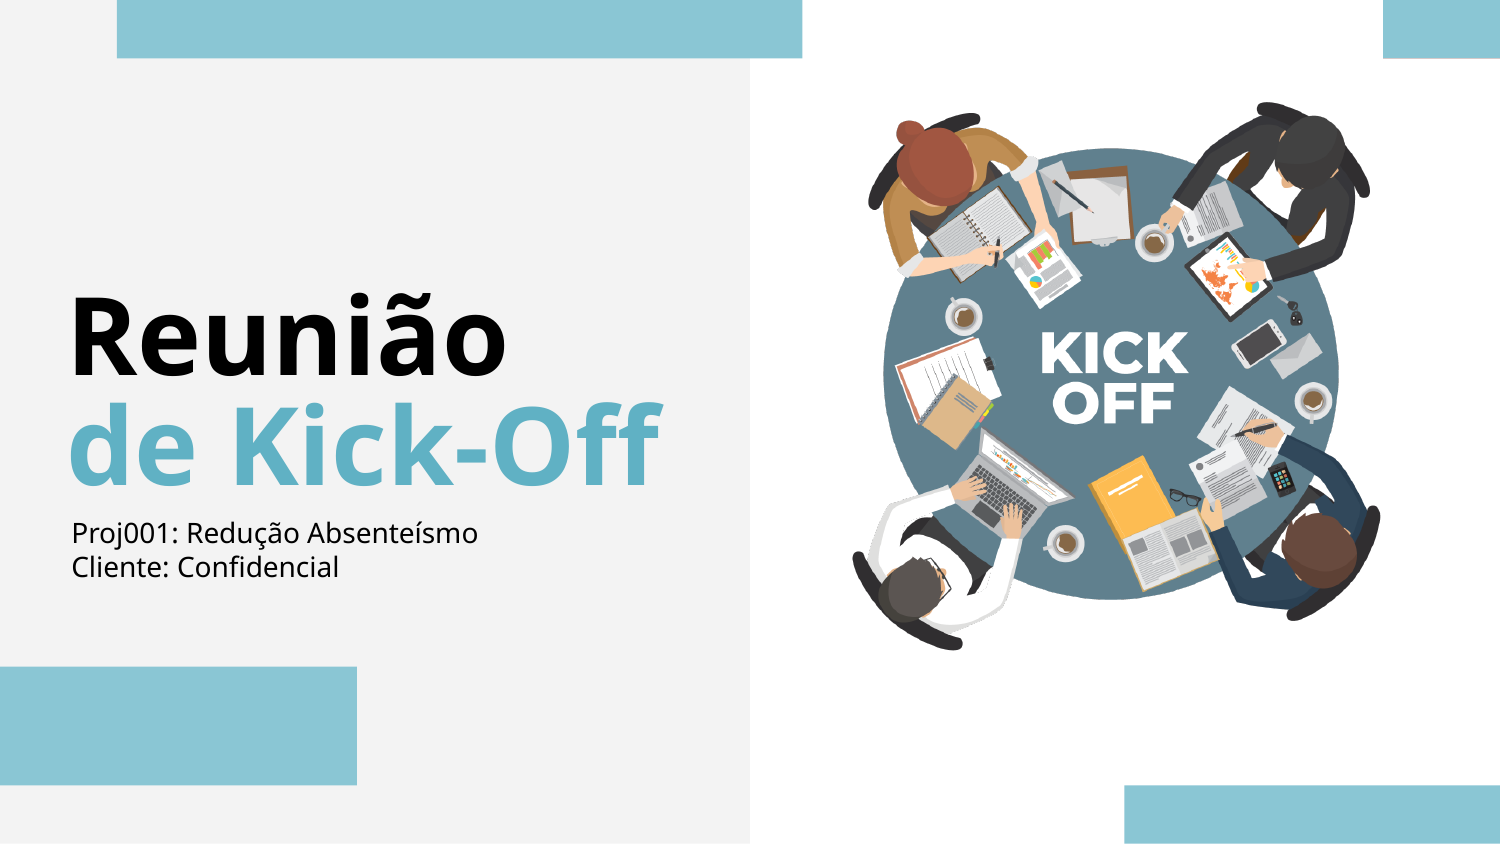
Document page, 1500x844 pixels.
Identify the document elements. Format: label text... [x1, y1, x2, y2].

picture [824, 84, 1407, 667]
title Reunião de Kick-Off [51, 160, 675, 523]
subtitle Proj001: Redução Absenteísmo Cliente: Confidencial [56, 500, 675, 568]
